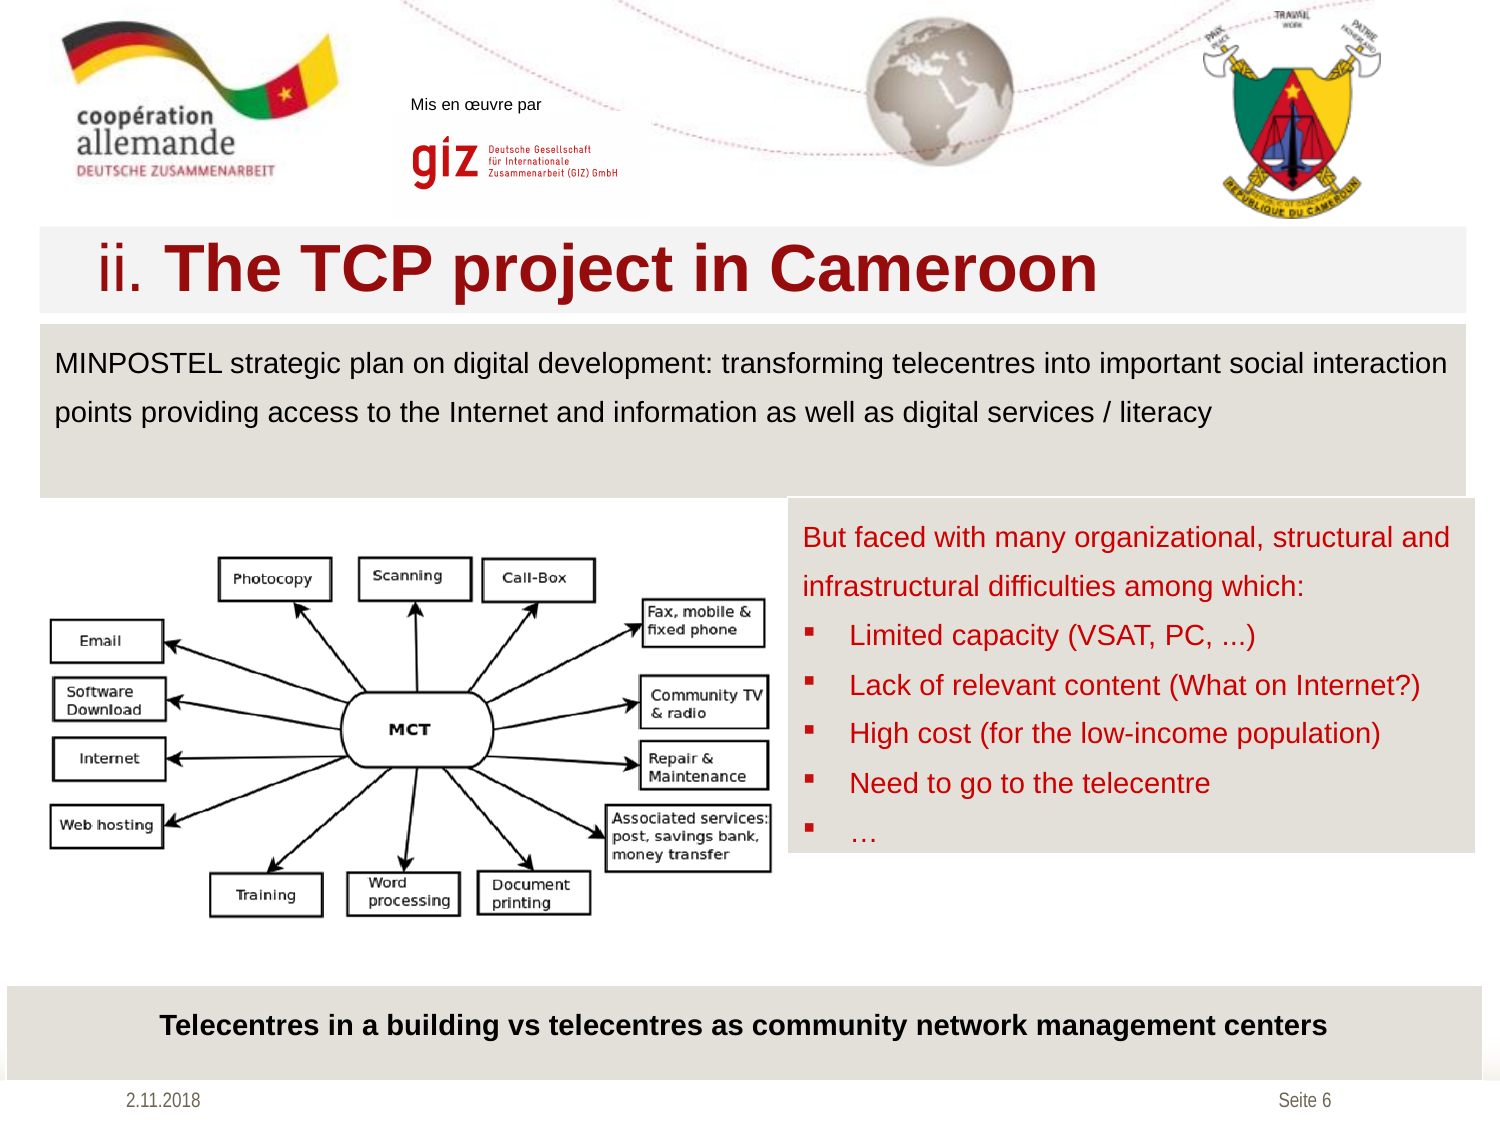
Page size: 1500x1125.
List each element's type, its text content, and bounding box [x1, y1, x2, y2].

text_box ii. The TCP project in Cameroon [39, 226, 1467, 314]
picture [0, 0, 1500, 275]
table_header MINPOSTEL strategic plan on digital development: transforming telecentres into important social interaction points providing access to the Internet and information as well as digital services / literacy [40, 324, 1466, 498]
table_header But faced with many organizational, structural and infrastructural difficulties among which: Limited capacity (VSAT, PC, ...) Lack of relevant content (What on Internet?) High cost (for the low-income population) Need to go to the telecentre … [788, 498, 1475, 853]
picture [39, 549, 781, 937]
table_header Telecentres in a building vs telecentres as community network management centers [7, 986, 1482, 1080]
text_box 2.11.2018 [111, 1085, 324, 1120]
picture [0, 959, 1500, 1081]
